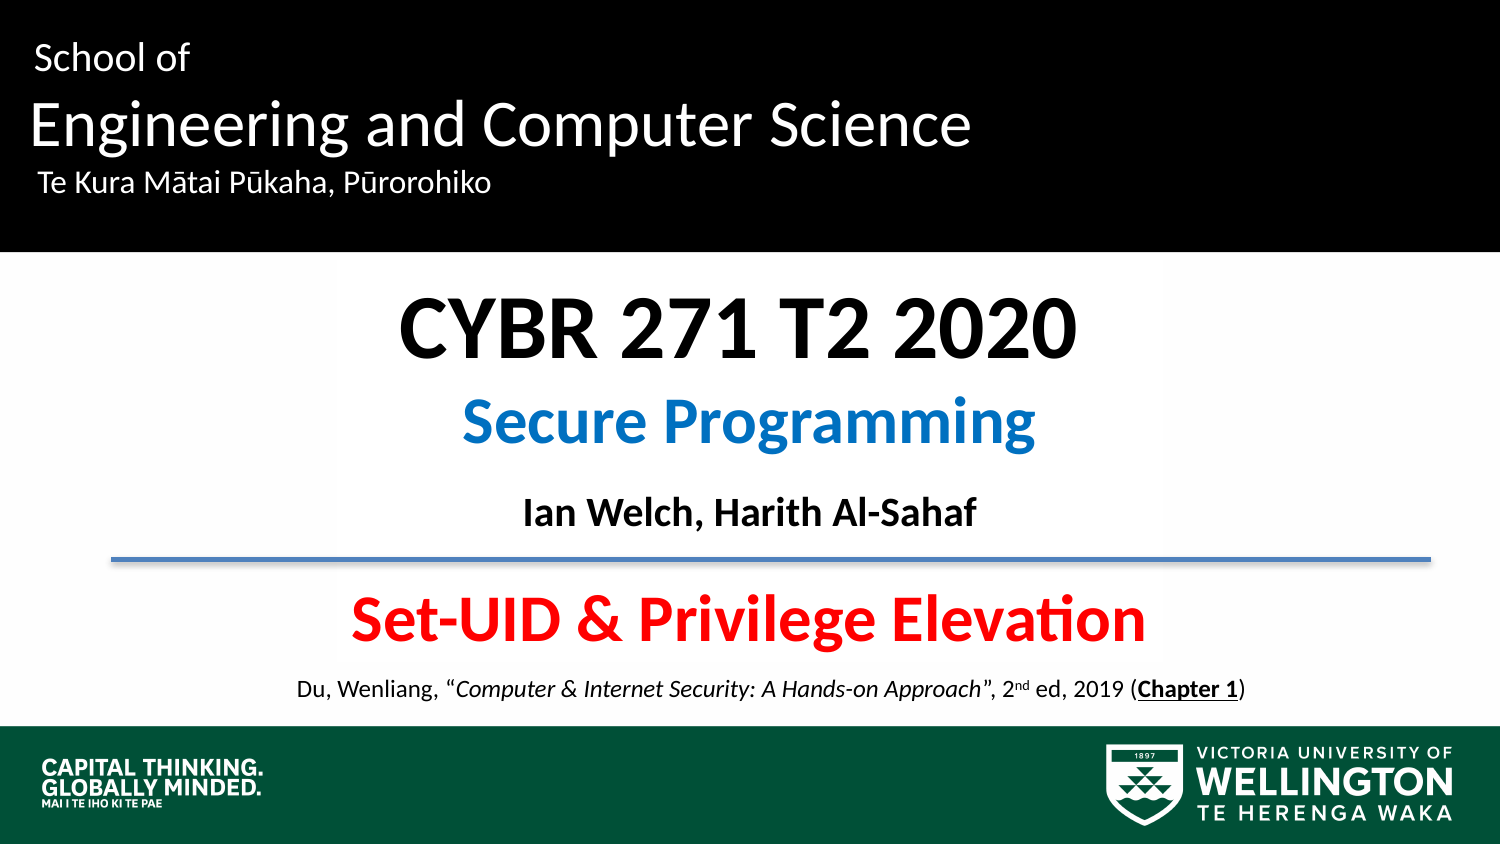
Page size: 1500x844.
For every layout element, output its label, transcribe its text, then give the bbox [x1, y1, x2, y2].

text_box Du, Wenliang, “Computer & Internet Security: A Hands-on Approach”, 2nd ed, 2019 (Chapter 1) [111, 665, 1432, 711]
text_box School of Engineering and Computer Science Te Kura Mātai Pūkaha, Pūrorohiko [0, 0, 1500, 253]
picture [0, 253, 1500, 844]
text_box CYBR 271 T2 2020 Secure Programming Ian Welch, Harith Al-Sahaf Set-UID & Privilege Elevation [337, 259, 1163, 556]
text_box CYBR 271 T2 2020 Secure Programming Ian Welch, Harith Al-Sahaf Set-UID & Privilege Elevation [337, 570, 1163, 662]
